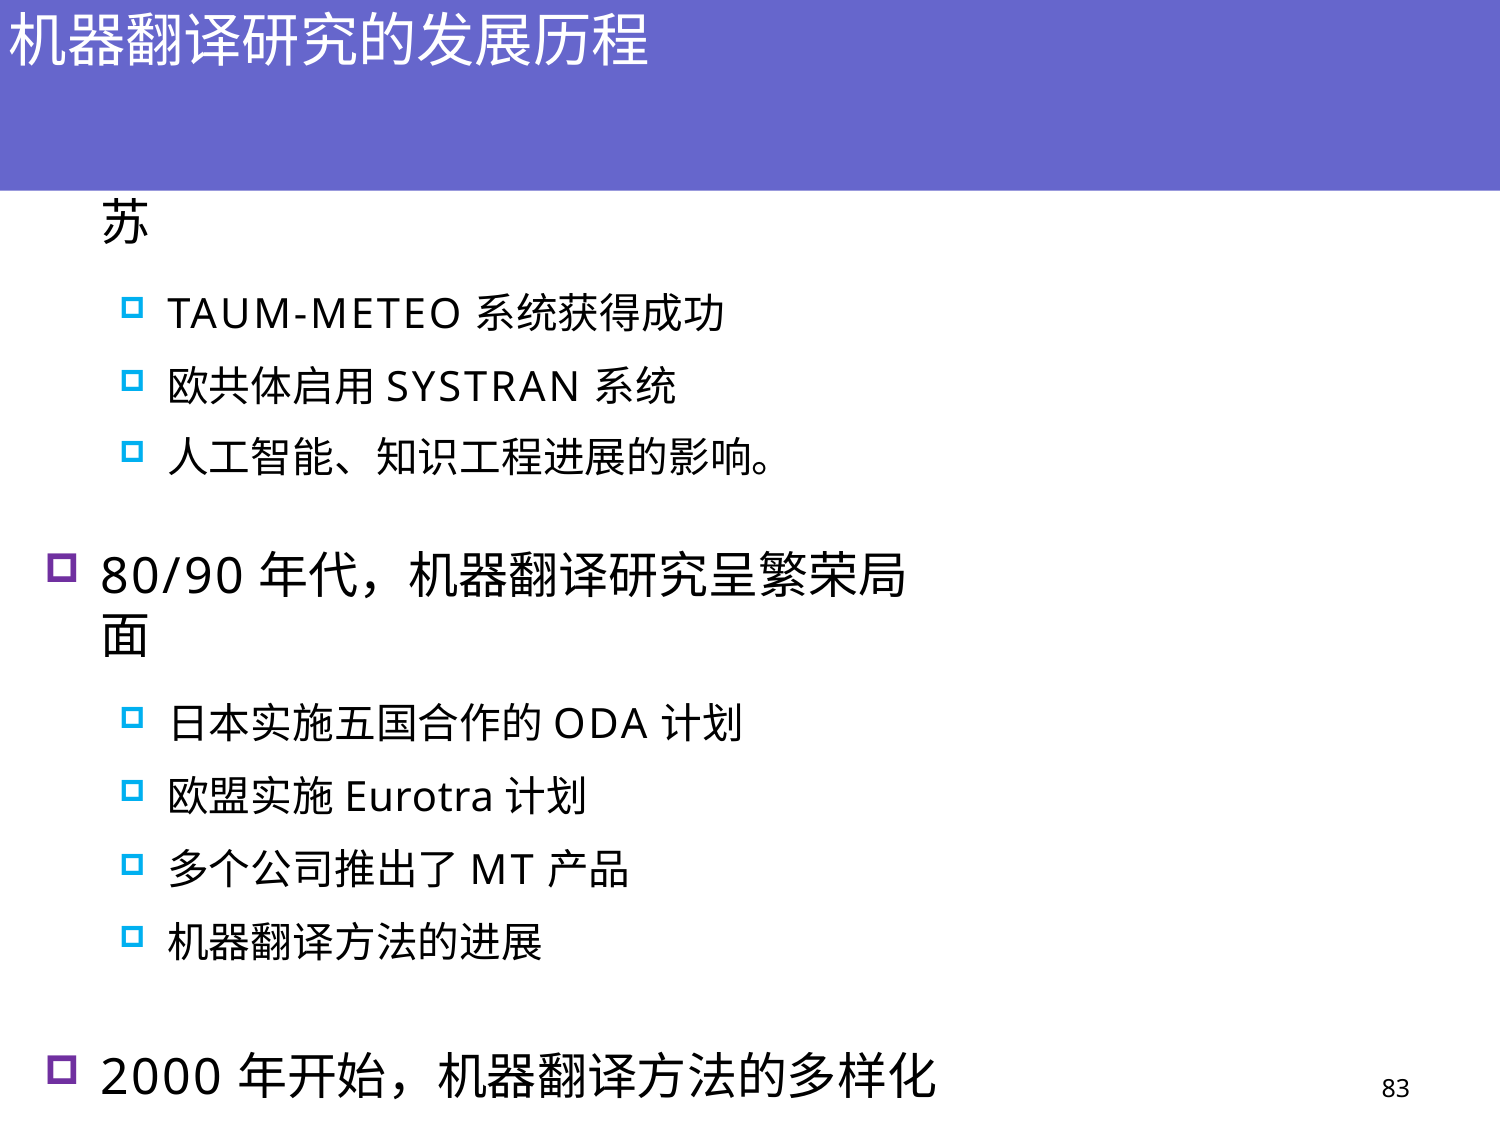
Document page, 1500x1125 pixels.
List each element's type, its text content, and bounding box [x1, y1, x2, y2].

slide_number 83 [1375, 1067, 1438, 1125]
text_box 80/90年代，机器翻译研究呈繁荣局面 日本实施五国合作的ODA计划 欧盟实施Eurotra计划 多个公司推出了MT产品 机器翻译方法的进展 2000年开始，机器翻译方法的多样化 [42, 541, 951, 1105]
title 机器翻译研究的发展历程 [0, 0, 1500, 191]
text_box 70年代，机器翻译研究开始复苏 TAUM-METEO系统获得成功 欧共体启用SYSTRAN系统 人工智能、知识工程进展的影响。 [42, 191, 816, 481]
